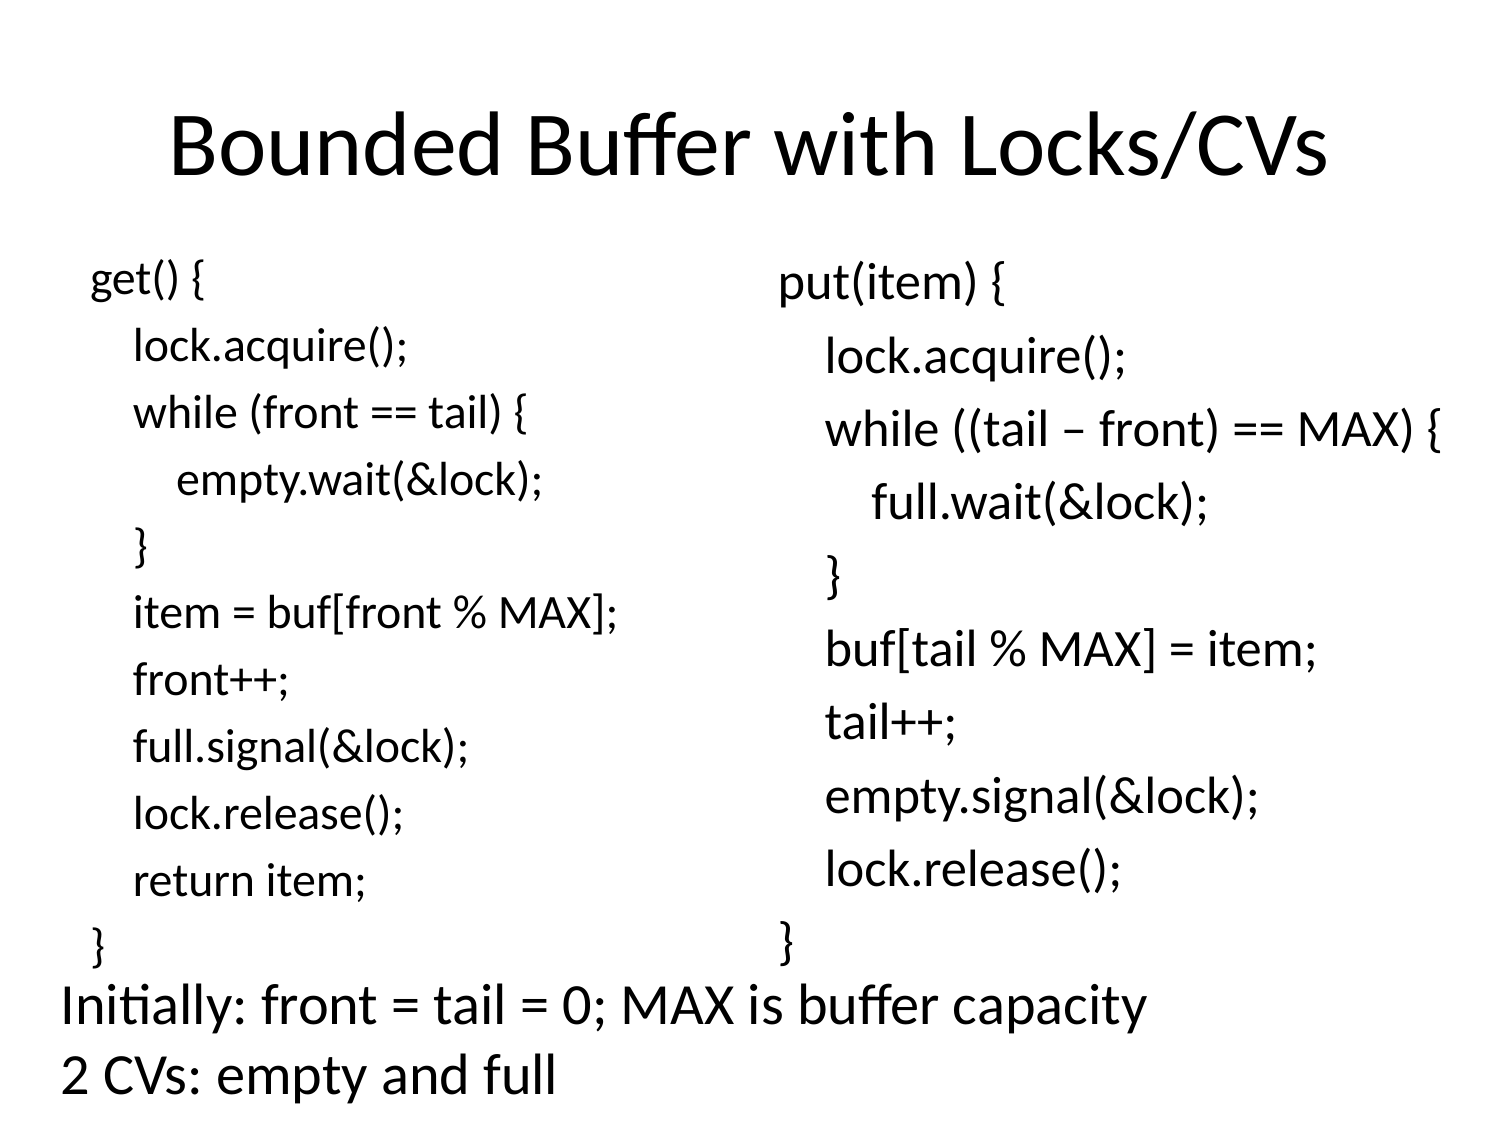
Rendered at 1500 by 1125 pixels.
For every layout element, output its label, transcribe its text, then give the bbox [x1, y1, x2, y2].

list put(item) { lock.acquire(); while ((tail – front) == MAX) { full.wait(&lock); } buf[tail % MAX] = item; tail++; empty.signal(&lock); lock.release(); } [762, 239, 1500, 983]
title Bounded Buffer with Locks/CVs [75, 45, 1425, 233]
text_box Initially: front = tail = 0; MAX is buffer capacity 2 CVs: empty and full [46, 959, 1163, 1114]
list get() { lock.acquire(); while (front == tail) { empty.wait(&lock); } item = buf[front % MAX]; front++; full.signal(&lock); lock.release(); return item; } [75, 239, 724, 959]
